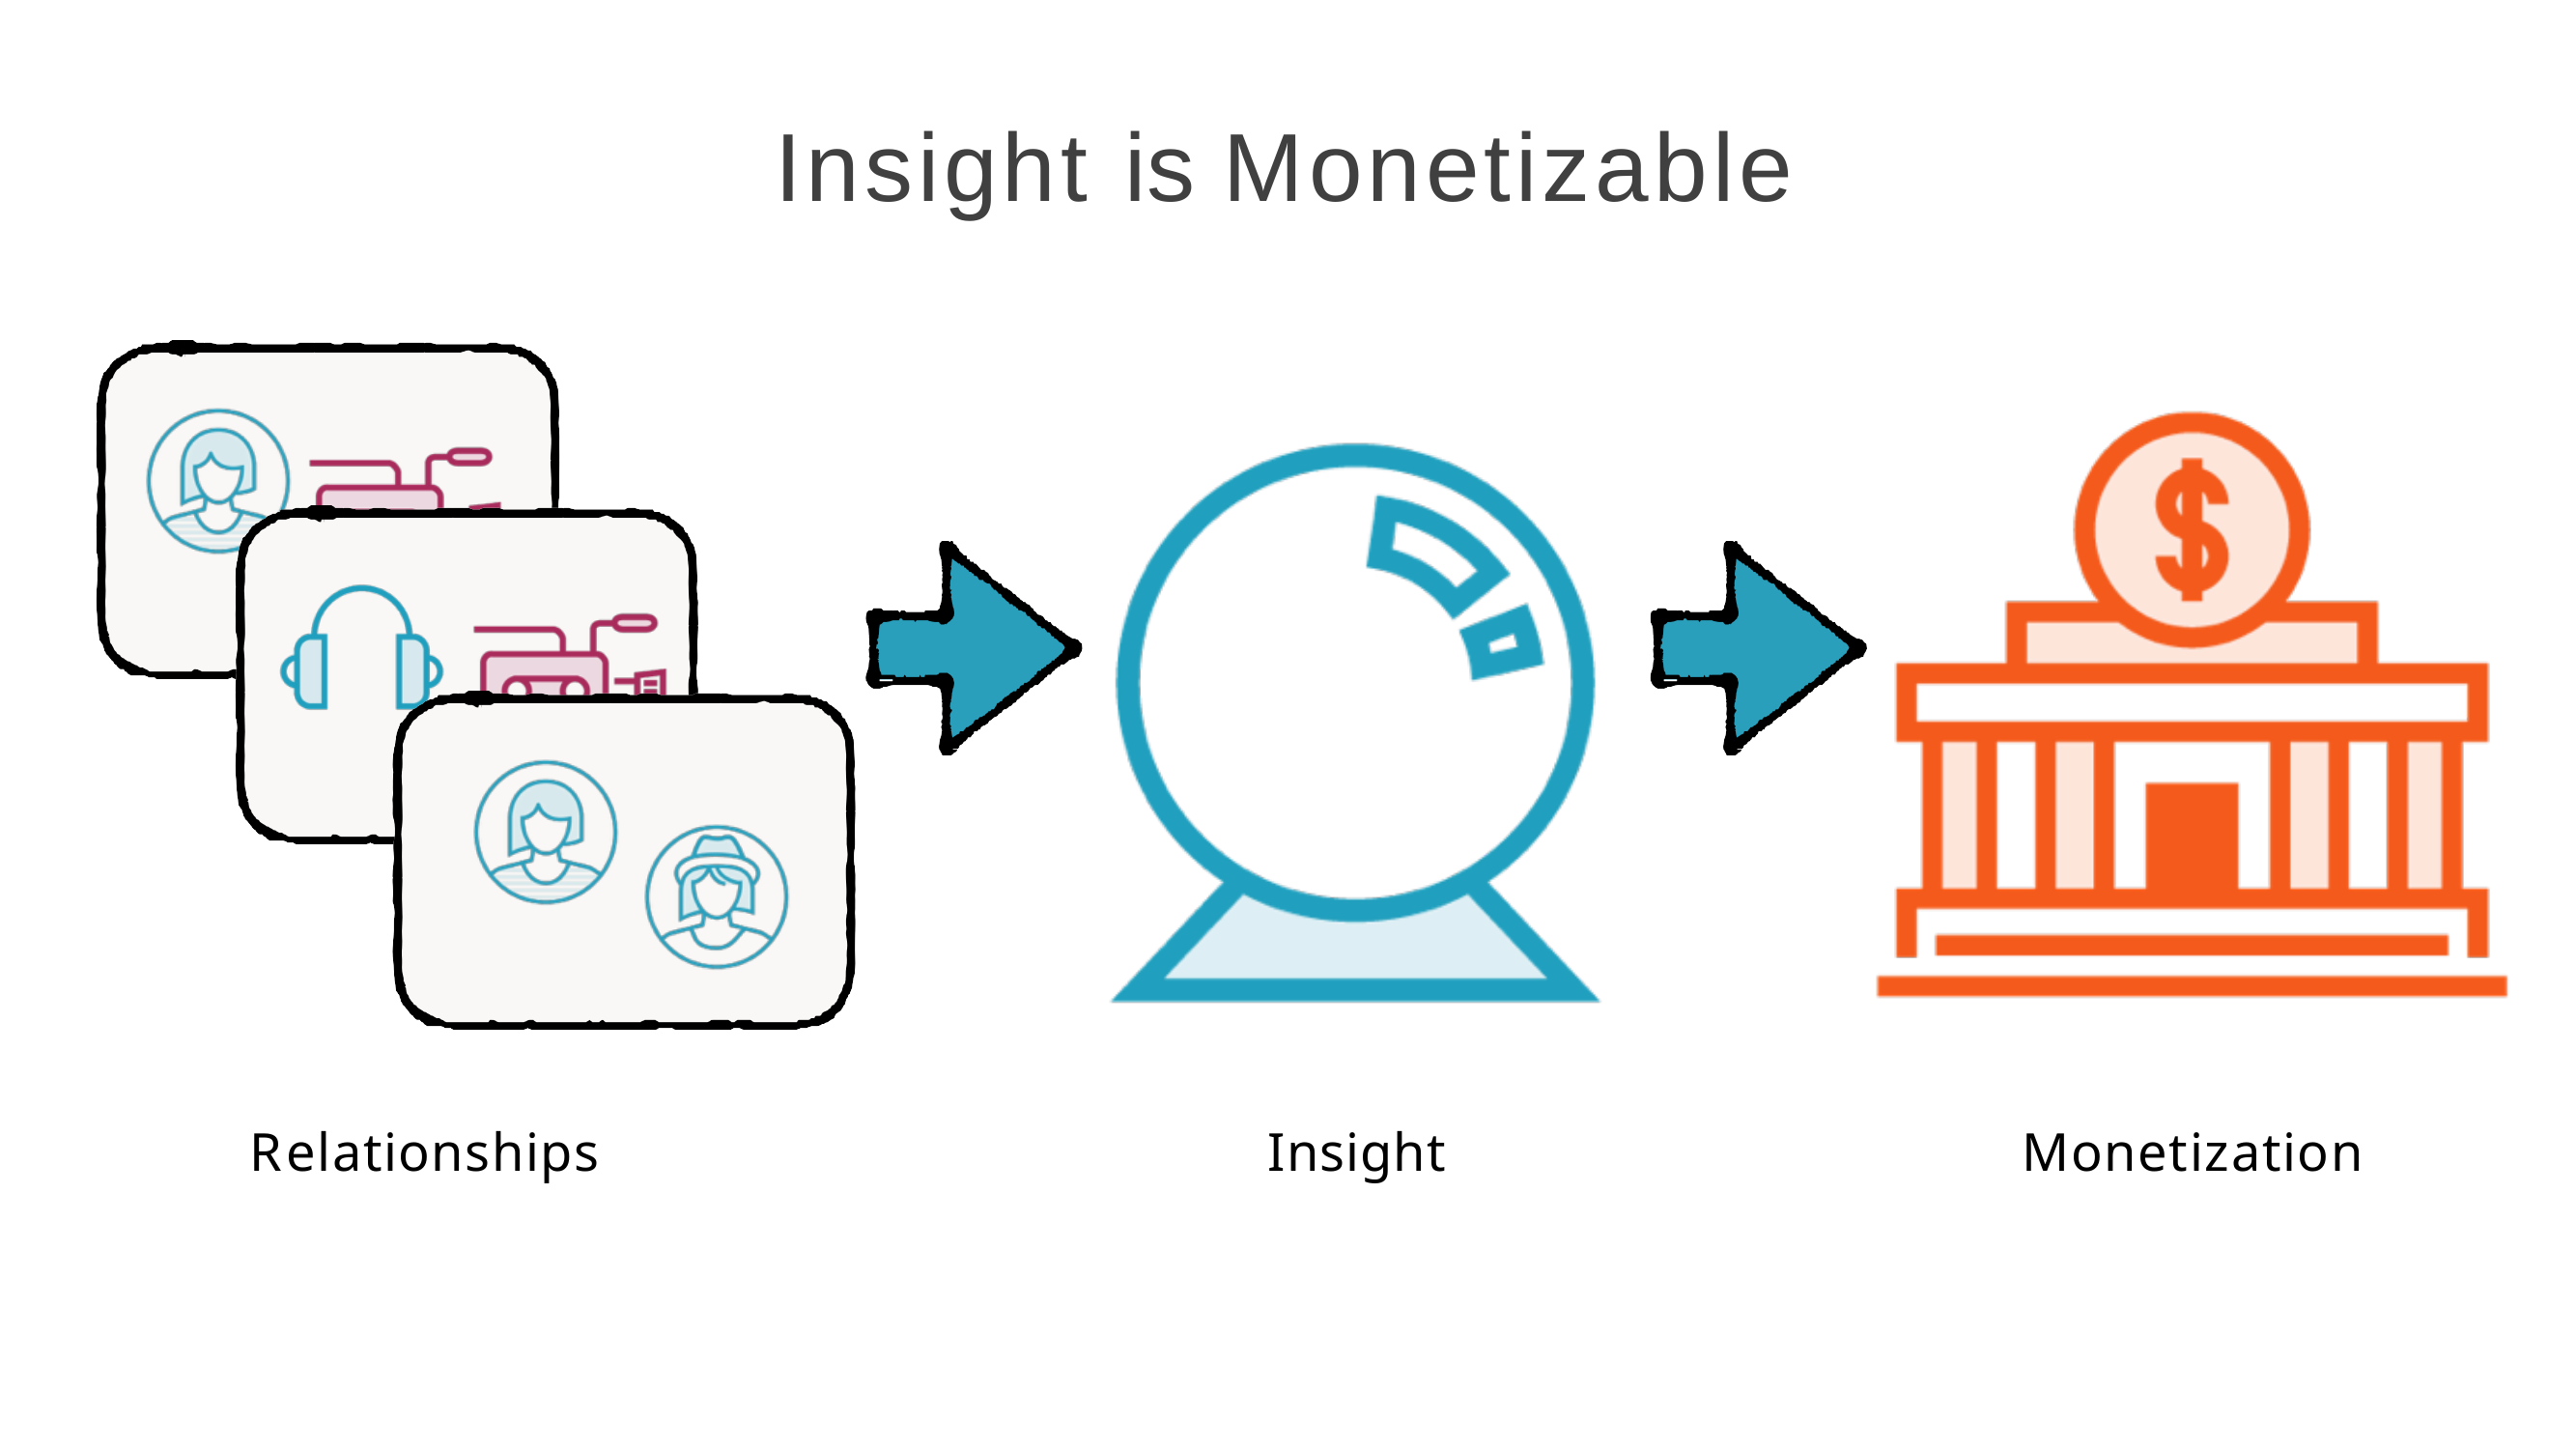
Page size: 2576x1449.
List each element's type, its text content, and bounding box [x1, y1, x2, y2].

text_box [865, 541, 1083, 755]
text_box [1098, 432, 1616, 1017]
text_box Insight [1265, 1117, 1449, 1182]
text_box [1865, 400, 2522, 1010]
text_box [392, 691, 856, 1030]
text_box [306, 445, 505, 505]
text_box [1650, 541, 1865, 755]
text_box [472, 758, 620, 906]
text_box [145, 407, 293, 555]
text_box Monetization [2020, 1117, 2368, 1182]
text_box [643, 823, 791, 971]
title Insight is Monetizable [773, 102, 1803, 347]
text_box [235, 505, 698, 844]
text_box Relationships [247, 1117, 605, 1182]
text_box [96, 340, 560, 679]
text_box [470, 611, 669, 691]
text_box [277, 582, 447, 712]
